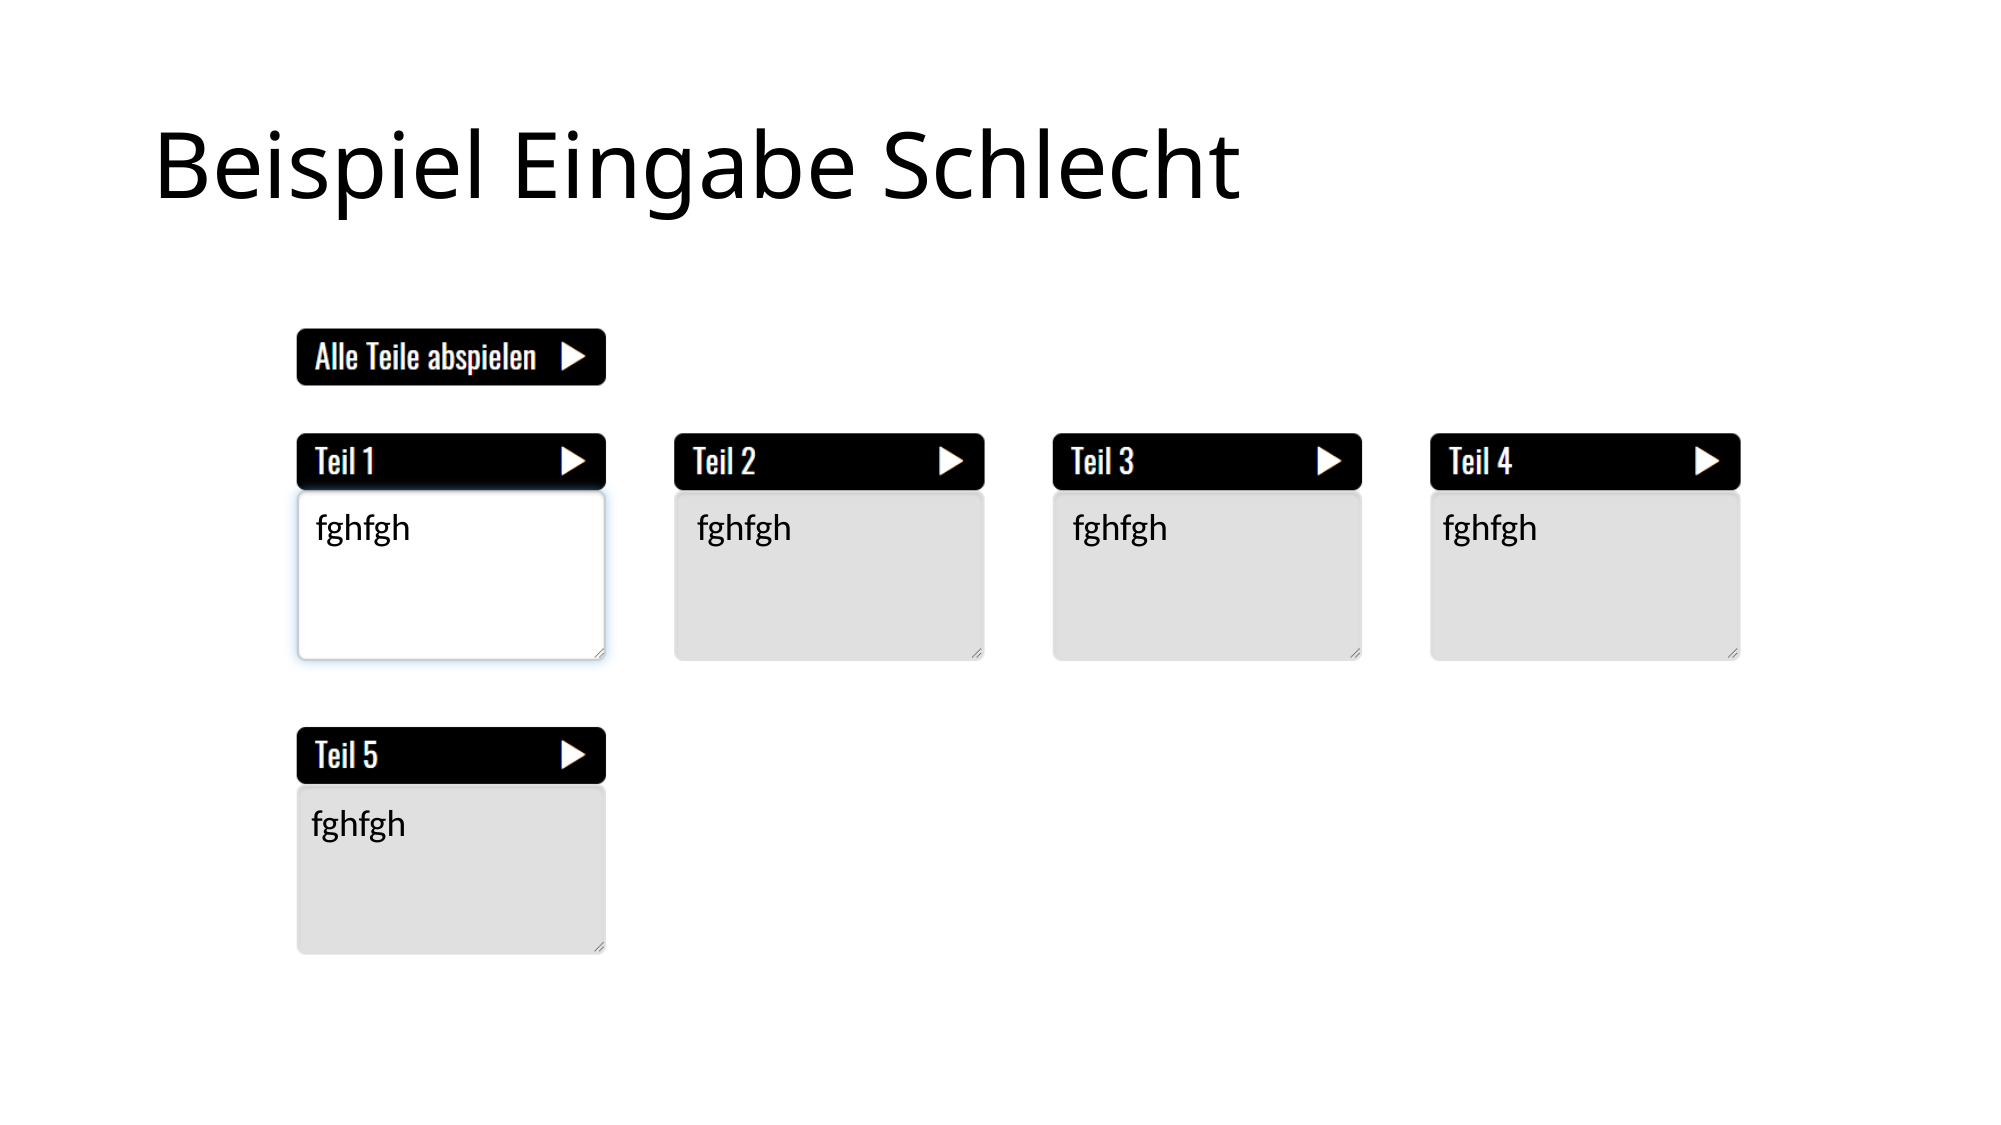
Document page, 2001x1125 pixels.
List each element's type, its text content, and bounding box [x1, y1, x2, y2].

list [232, 299, 1768, 1014]
title Beispiel Eingabe Schlecht [137, 59, 1863, 278]
